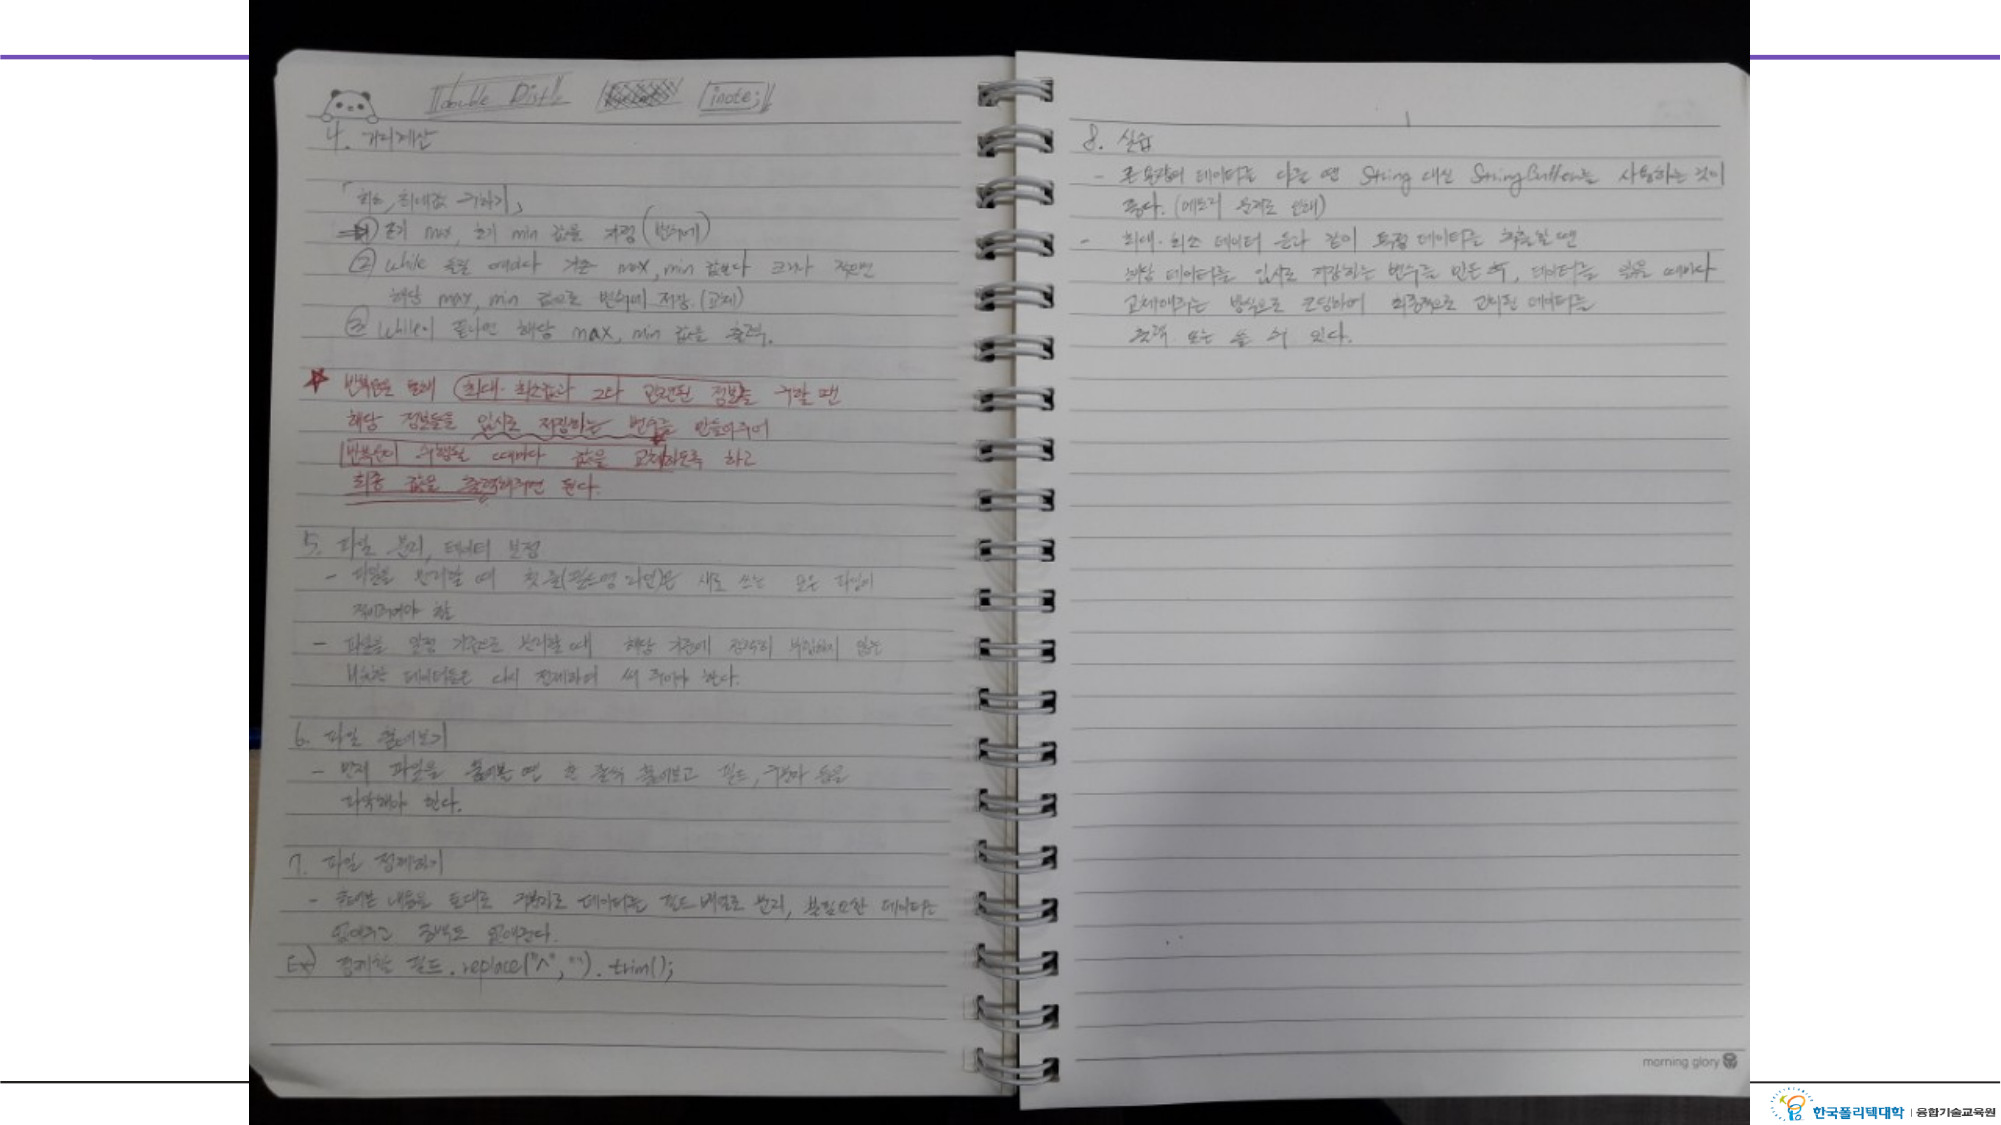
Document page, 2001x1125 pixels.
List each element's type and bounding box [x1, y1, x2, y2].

picture [249, 0, 1750, 1125]
picture [1765, 1084, 1998, 1124]
